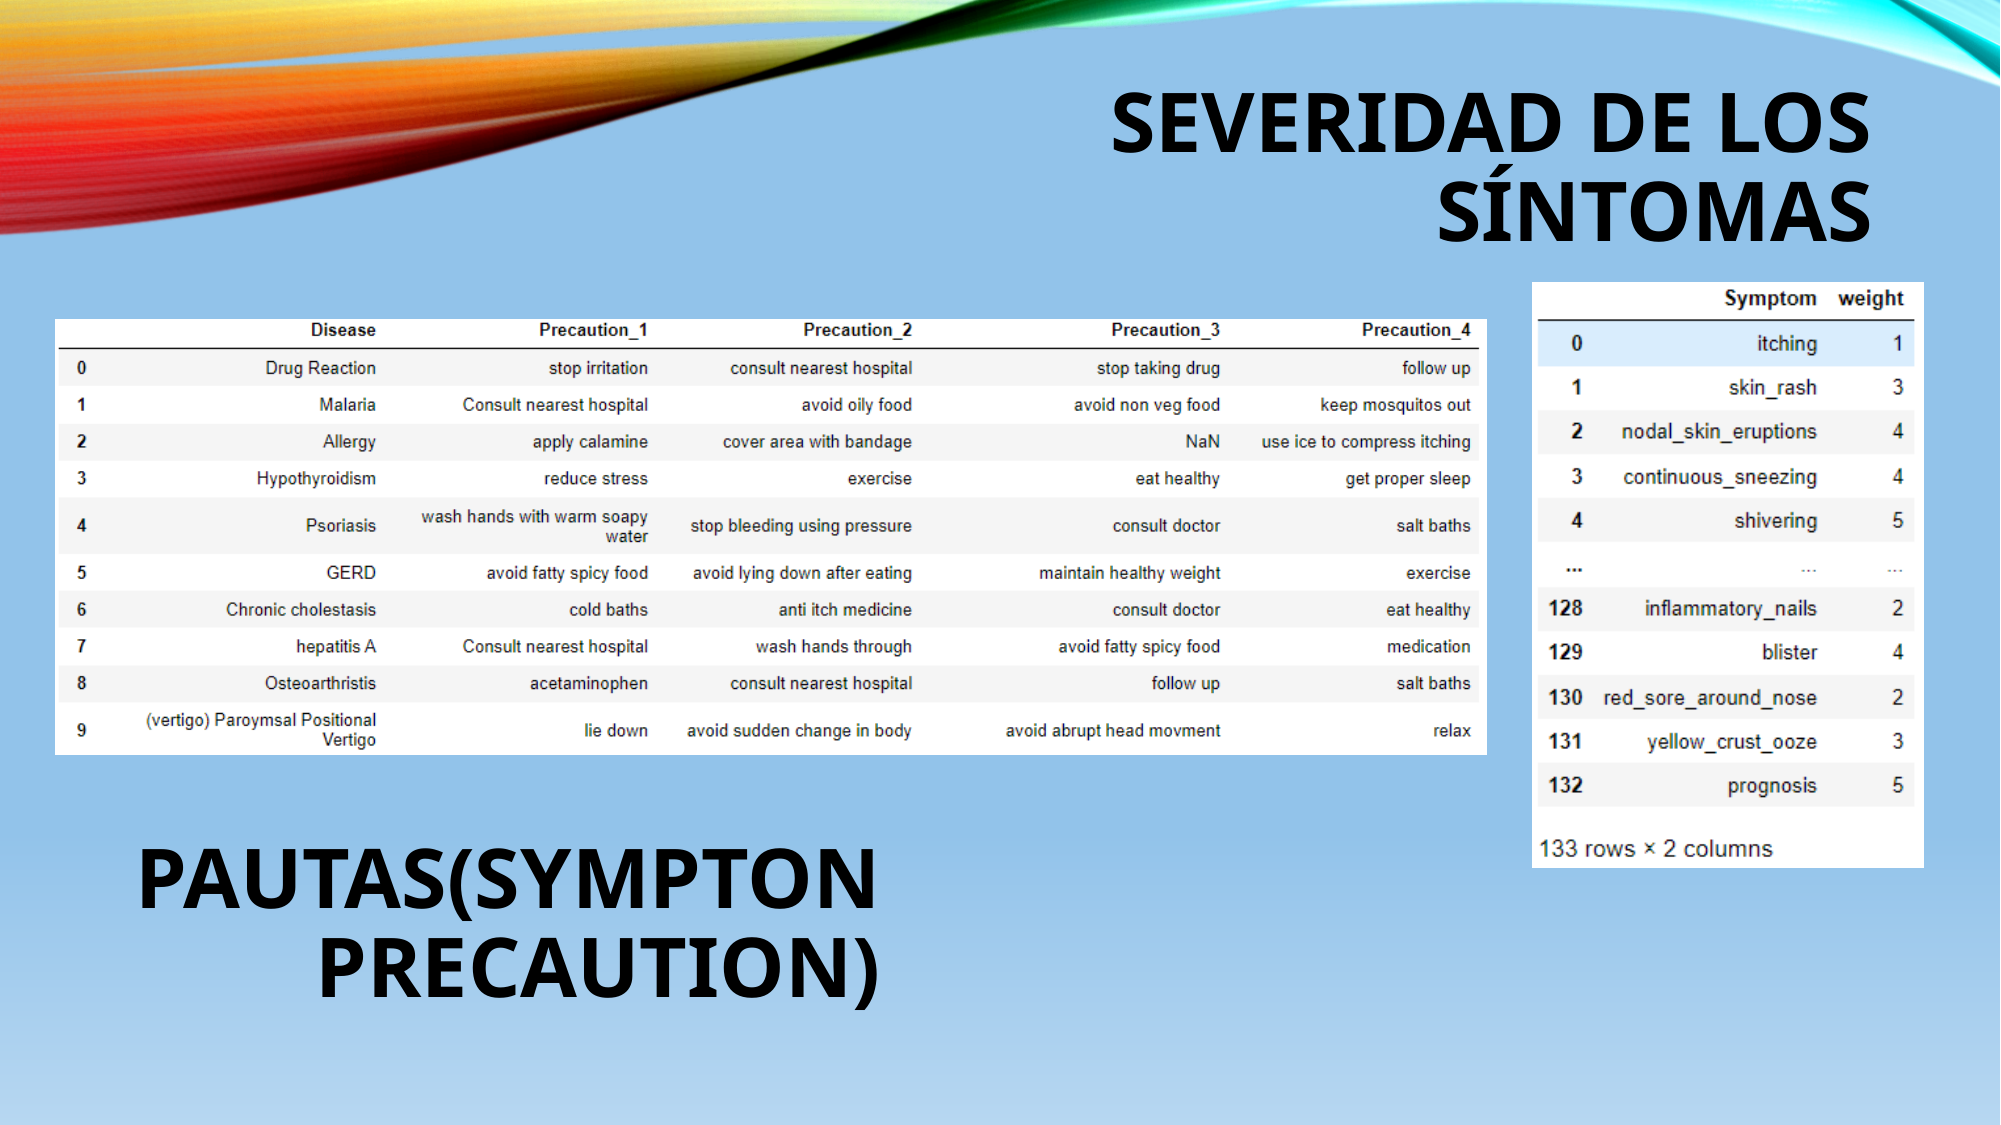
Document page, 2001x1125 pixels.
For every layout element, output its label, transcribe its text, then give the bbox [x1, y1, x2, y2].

text_box Pautas(SYMPTON PRECAUTION) [0, 829, 896, 1023]
title Severidad de los síntomas [937, 73, 1888, 267]
picture [1532, 282, 1924, 868]
picture [0, 0, 2000, 237]
picture [55, 318, 1488, 755]
